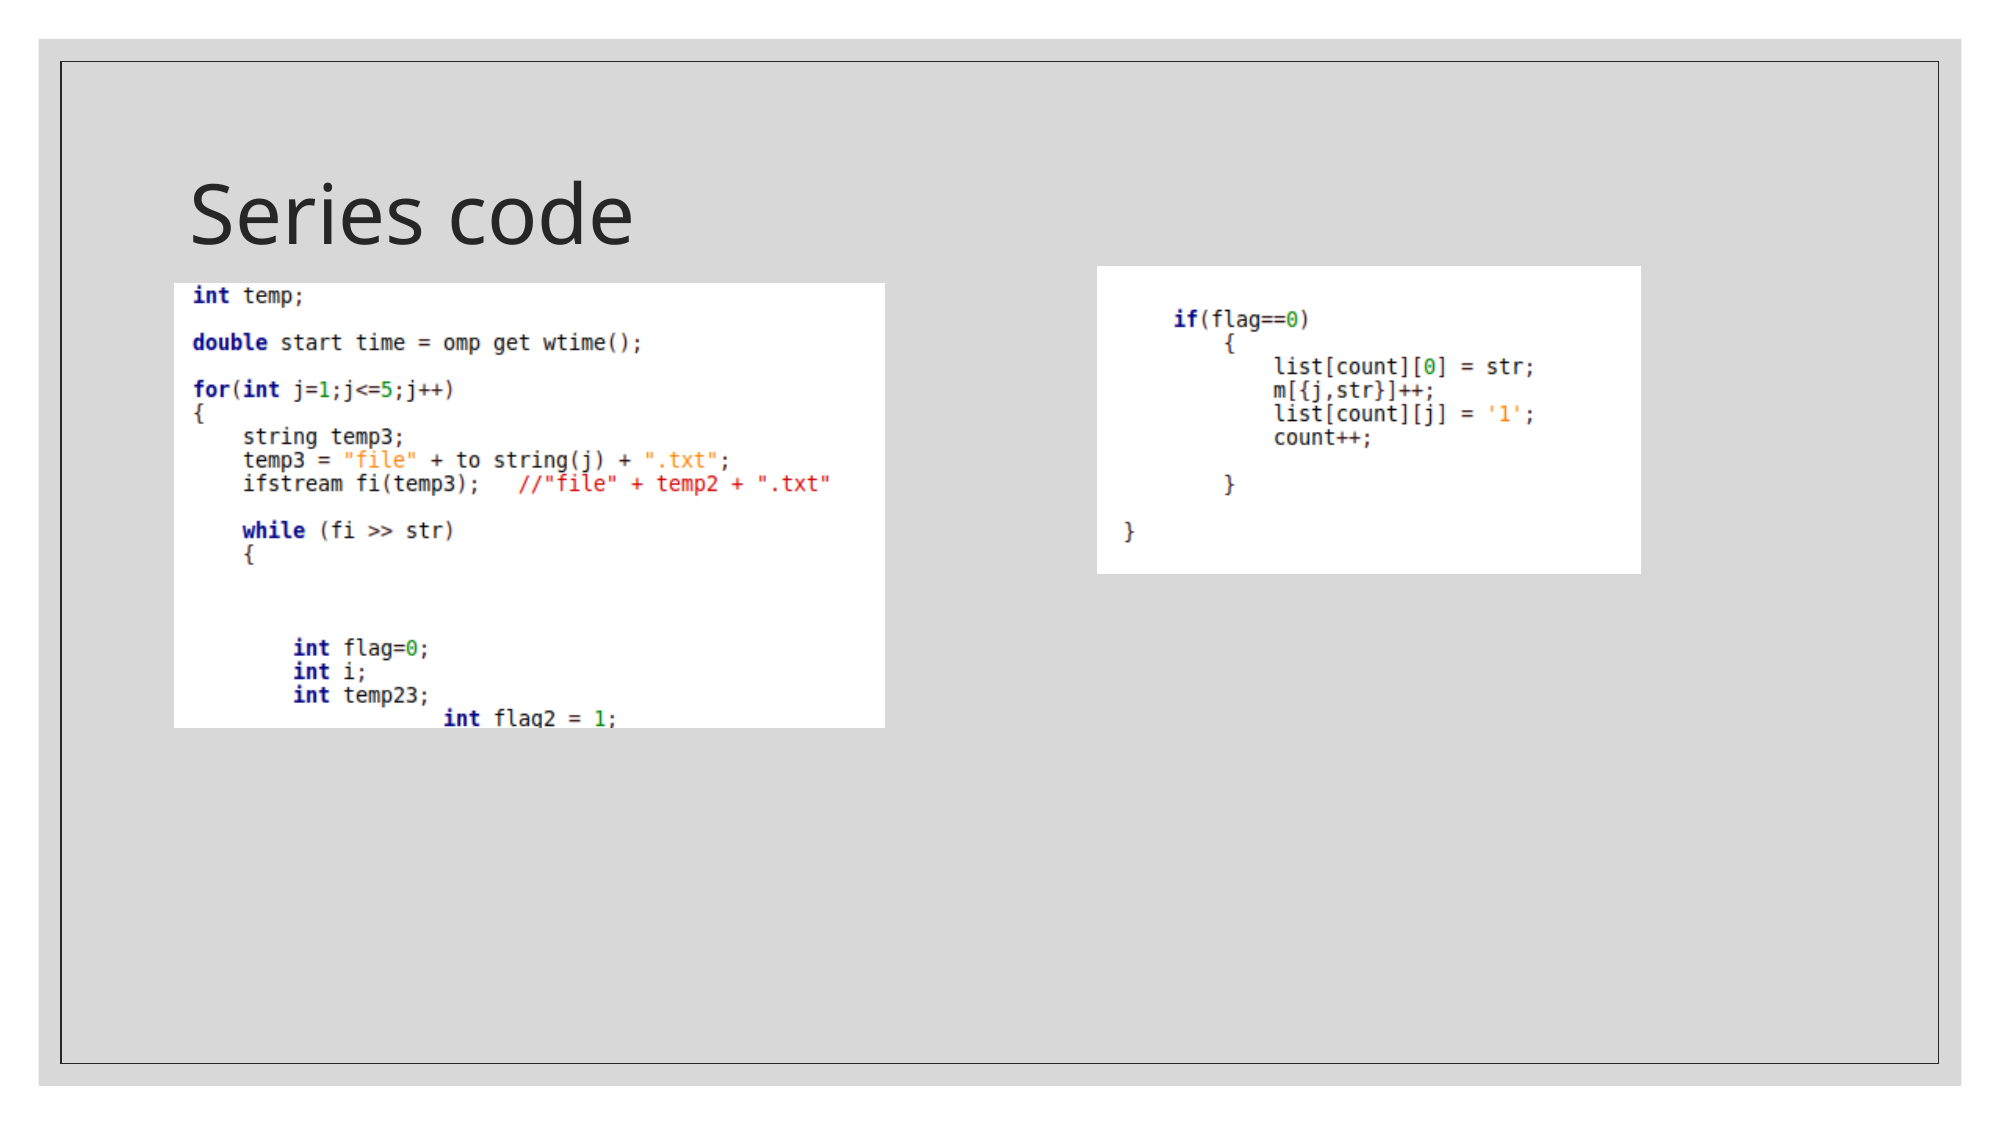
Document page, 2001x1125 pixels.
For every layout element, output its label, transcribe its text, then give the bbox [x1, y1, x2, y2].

picture [1096, 266, 1641, 574]
title Series code [174, 105, 1825, 331]
picture [174, 283, 885, 728]
